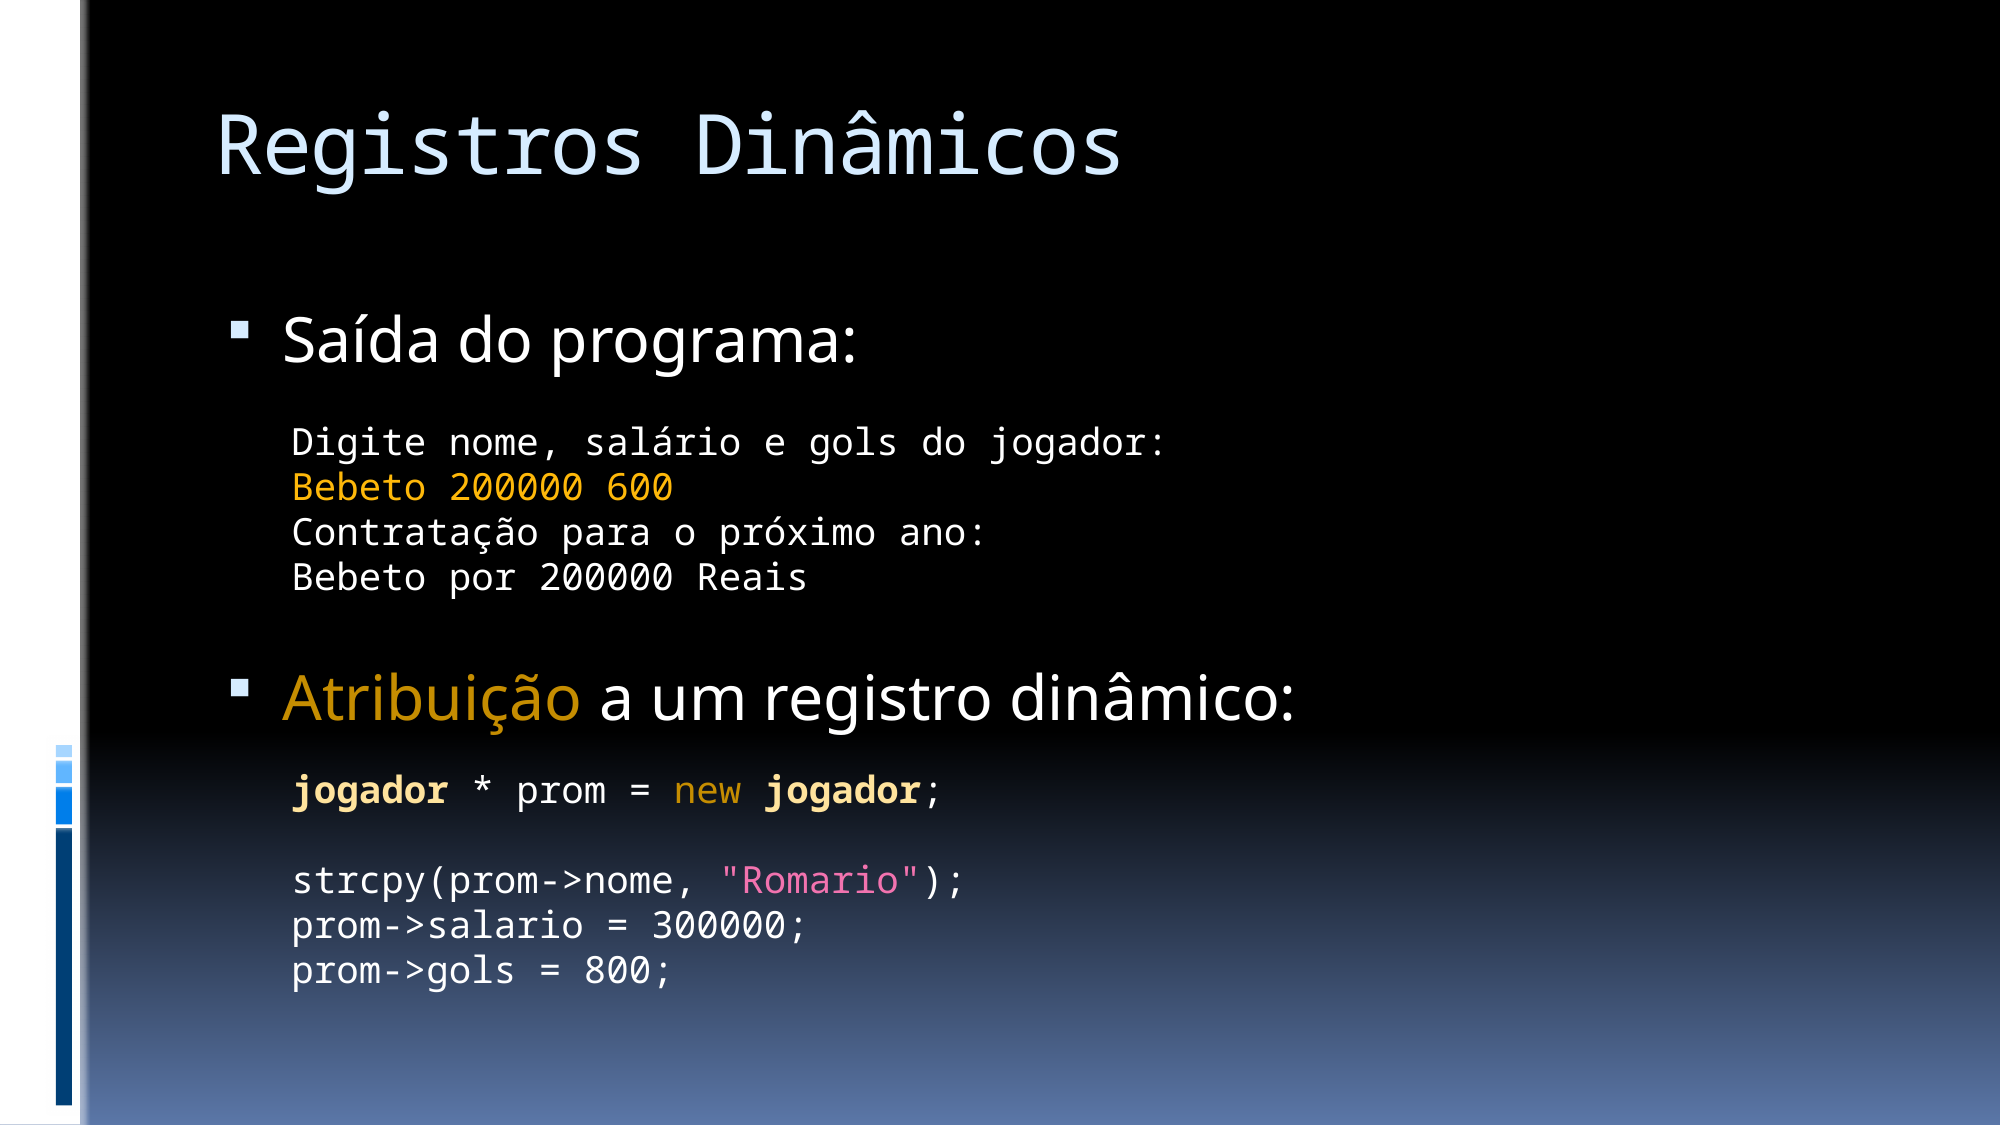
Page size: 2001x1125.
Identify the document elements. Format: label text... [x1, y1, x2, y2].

list Saída do programa: Atribuição a um registro dinâmico: [200, 292, 1900, 1043]
text_box Digite nome, salário e gols do jogador: Bebeto 200000 600 Contratação para o próximo ano: Bebeto por 200000 Reais [276, 410, 1378, 605]
text_box jogador * prom = new jogador; strcpy(prom->nome, "Romario"); prom->salario = 300000; prom->gols = 800; [276, 758, 1378, 1044]
title Registros Dinâmicos [200, 83, 1900, 234]
